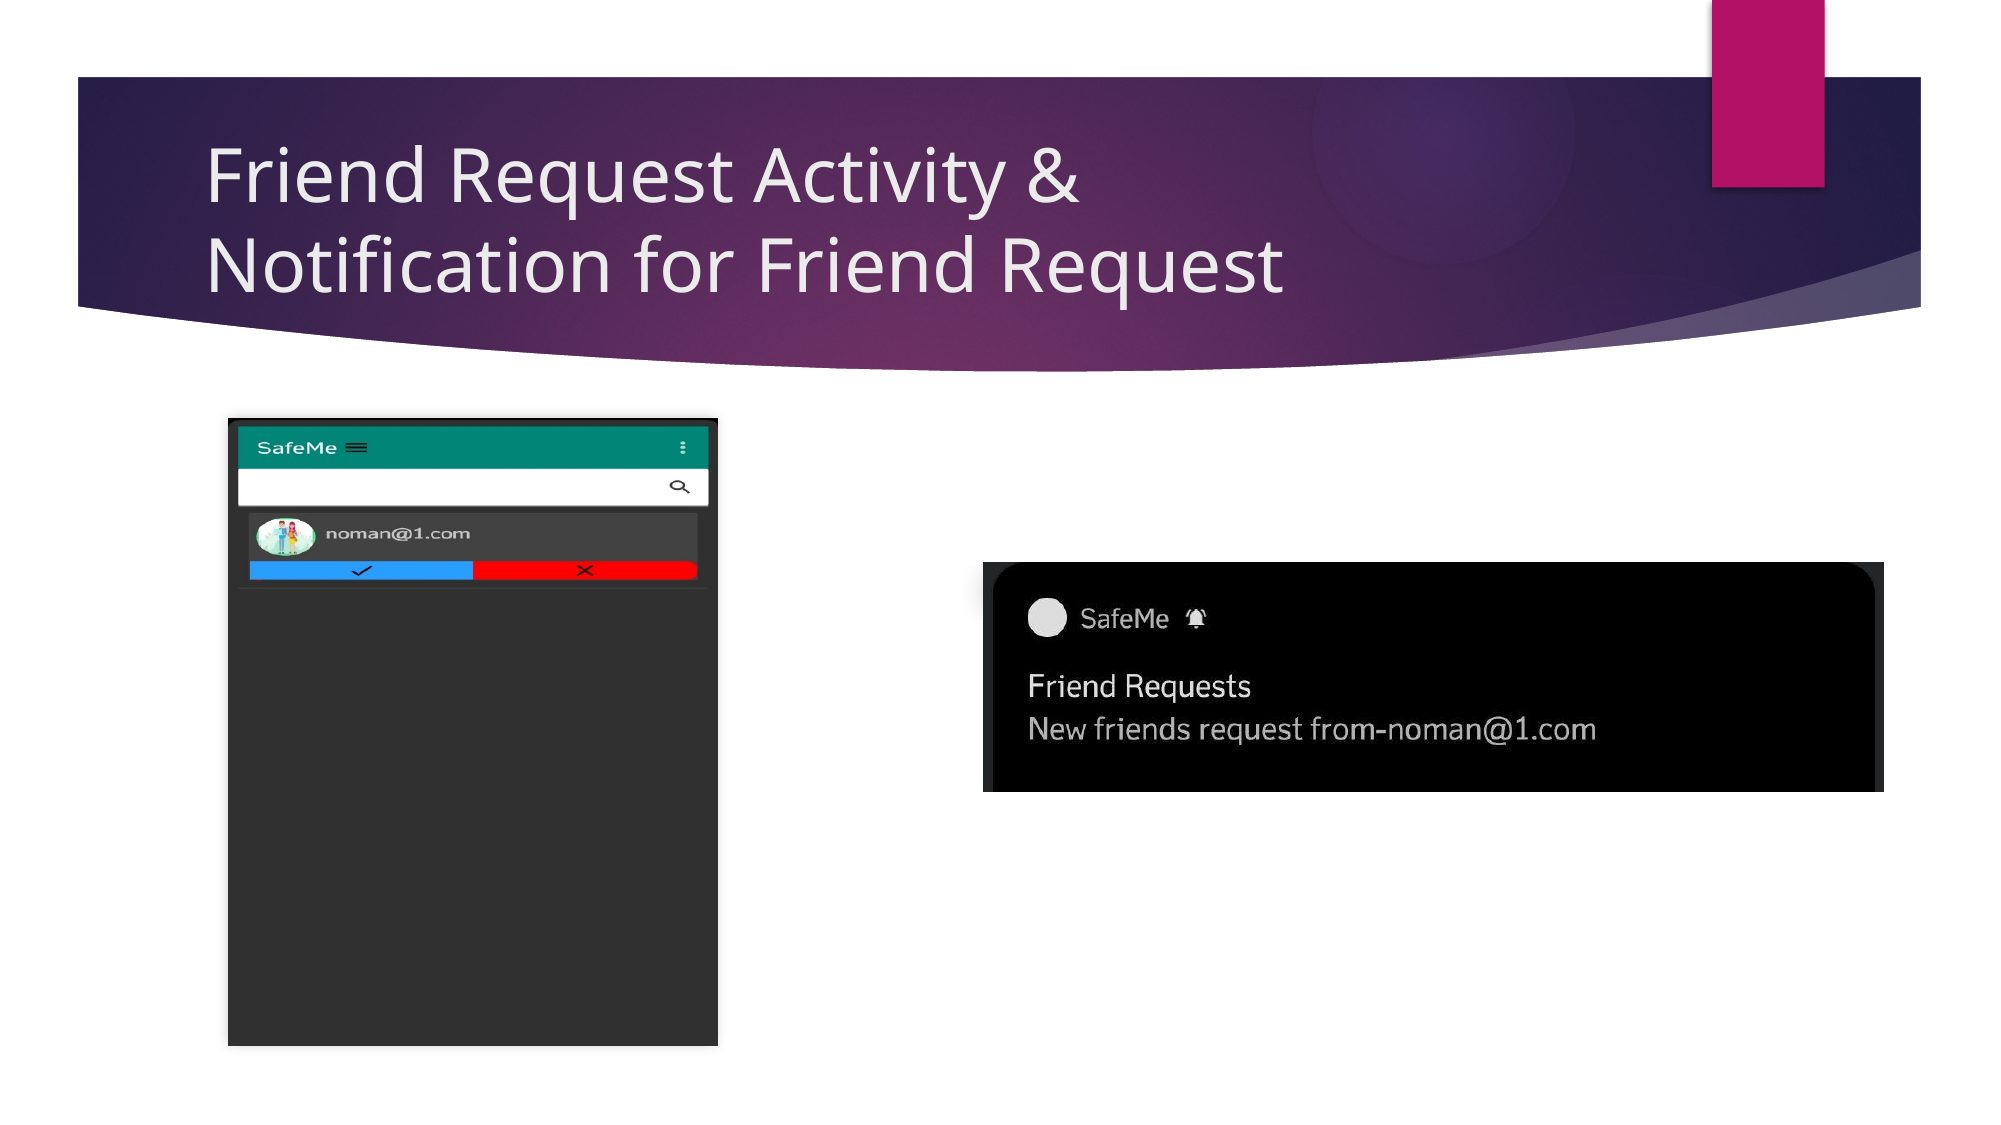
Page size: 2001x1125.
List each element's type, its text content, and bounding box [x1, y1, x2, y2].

picture [982, 562, 1884, 793]
title Friend Request Activity & Notification for Friend Request [189, 159, 1627, 276]
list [228, 417, 718, 1046]
